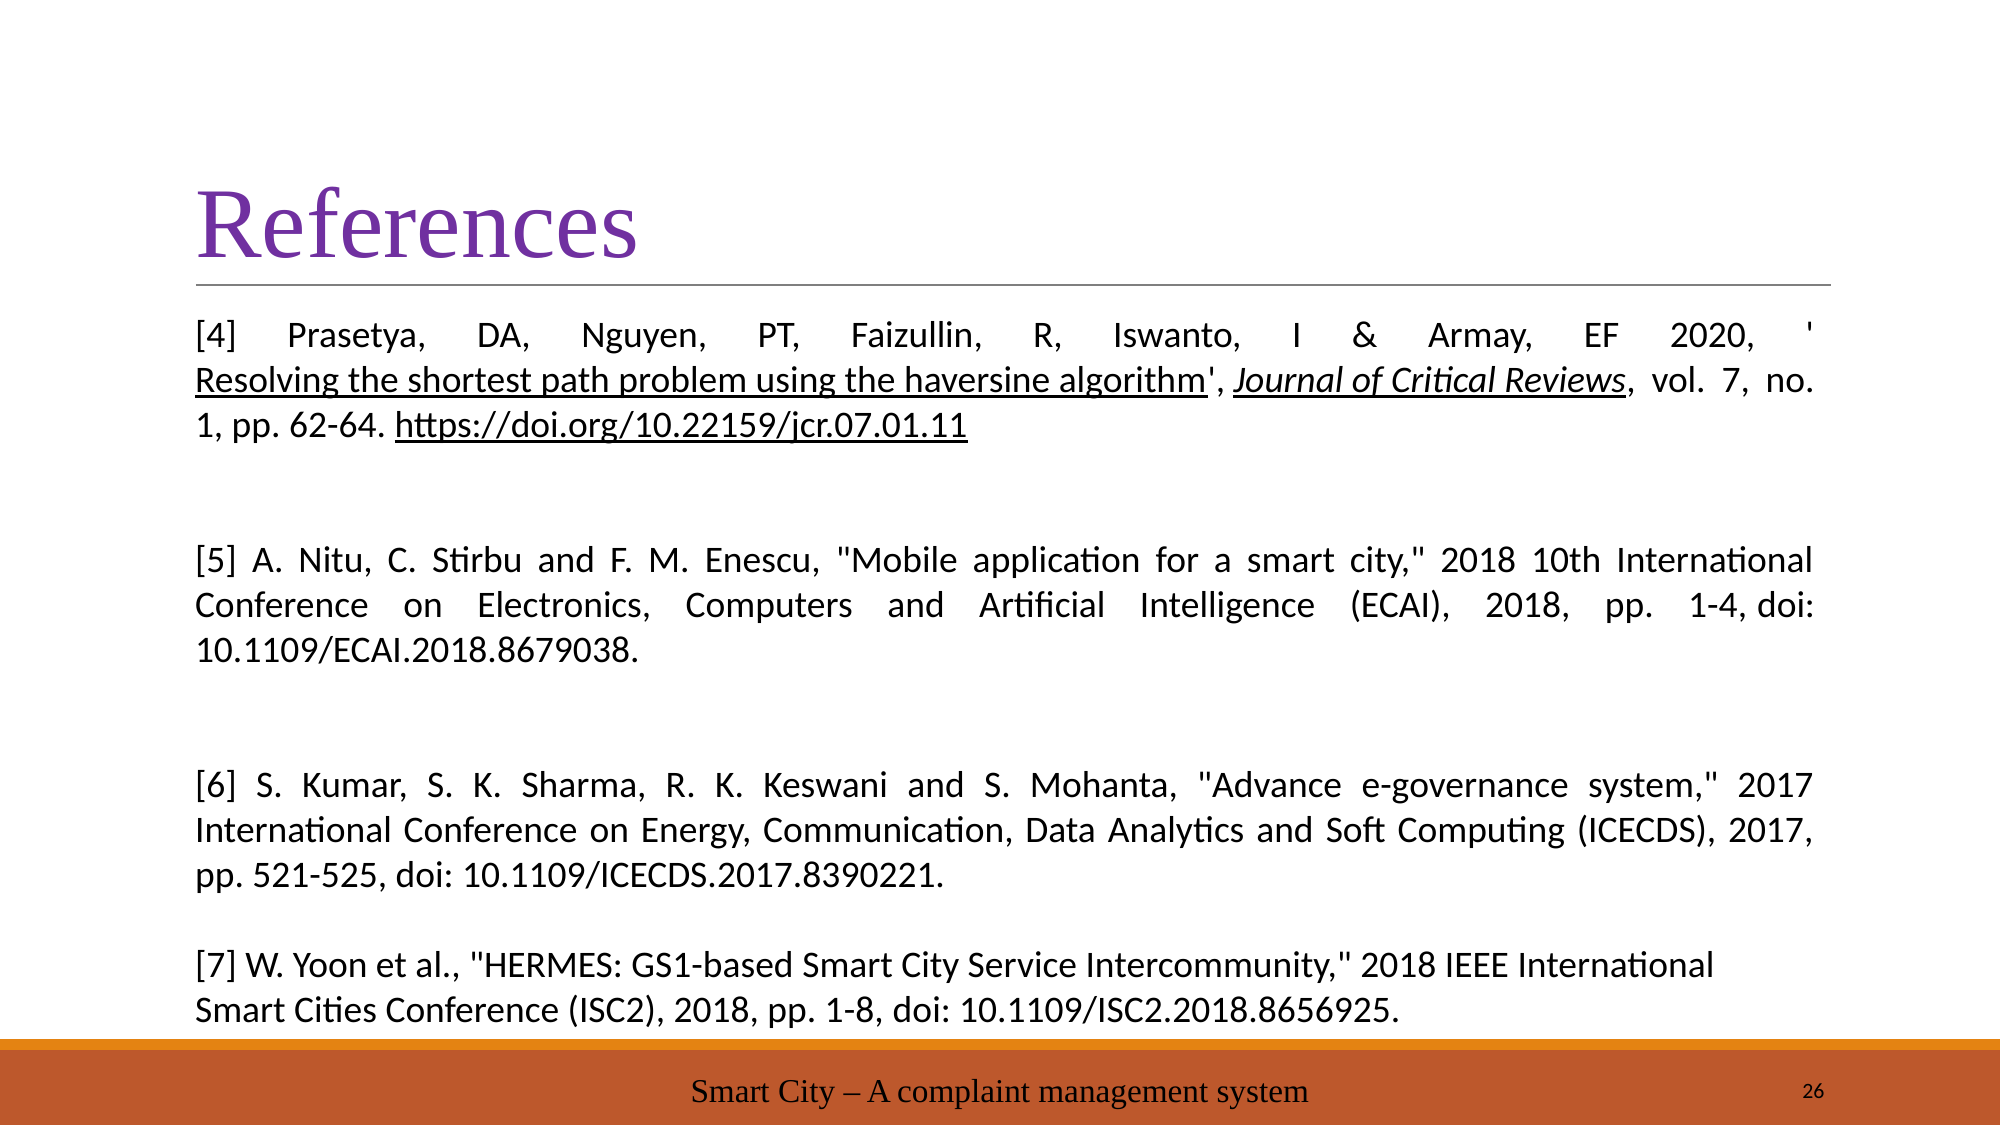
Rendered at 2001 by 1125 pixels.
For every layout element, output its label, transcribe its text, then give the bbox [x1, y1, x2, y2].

footer Smart City – A complaint management system [604, 1059, 1396, 1120]
slide_number ‹#› [1624, 1059, 1840, 1120]
text_box [4] Prasetya, DA, Nguyen, PT, Faizullin, R, Iswanto, I & Armay, EF 2020, 'Resolving the shortest path problem using the haversine algorithm', Journal of Critical Reviews, vol. 7, no. 1, pp. 62-64. https://doi.org/10.22159/jcr.07.01.11 [5] A. Nitu, C. Stirbu and F. M. Enescu, "Mobile application for a smart city," 2018 10th International Conference on Electronics, Computers and Artificial Intelligence (ECAI), 2018, pp. 1-4, doi: 10.1109/ECAI.2018.8679038. [6] S. Kumar, S. K. Sharma, R. K. Keswani and S. Mohanta, "Advance e-governance system," 2017 International Conference on Energy, Communication, Data Analytics and Soft Computing (ICECDS), 2017, pp. 521-525, doi: 10.1109/ICECDS.2017.8390221. [7] W. Yoon et al., "HERMES: GS1-based Smart City Service Intercommunity," 2018 IEEE International Smart Cities Conference (ISC2), 2018, pp. 1-8, doi: 10.1109/ISC2.2018.8656925. [179, 302, 1830, 1038]
title References [180, 47, 1830, 285]
